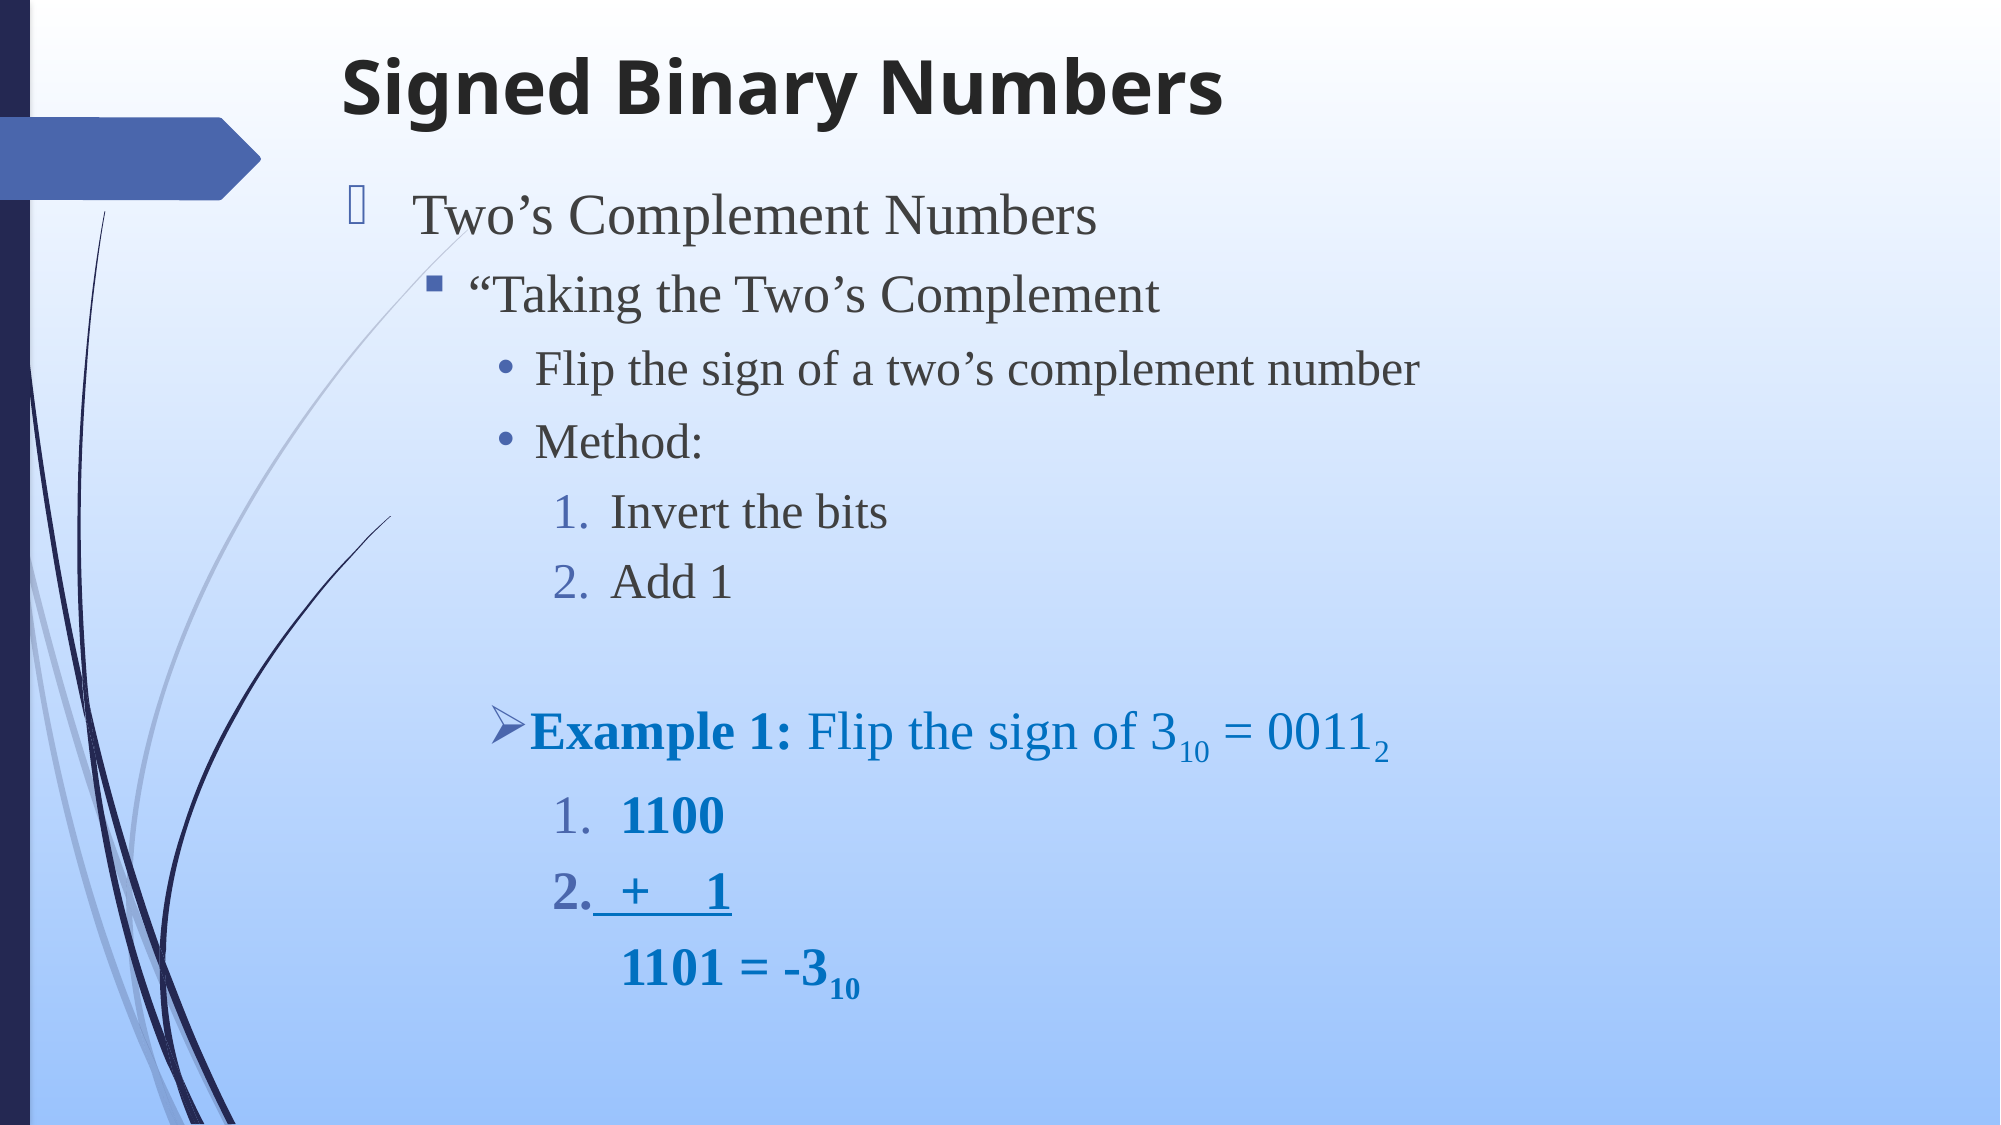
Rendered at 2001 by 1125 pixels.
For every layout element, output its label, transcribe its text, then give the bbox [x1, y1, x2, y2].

title Signed Binary Numbers [326, 0, 2000, 169]
text_box Two’s Complement Numbers “Taking the Two’s Complement Flip the sign of a two’s complement number Method: Invert the bits Add 1 Example 1: Flip the sign of 310 = 00112 1100 + 1 1101 = -310 [332, 168, 1829, 1073]
